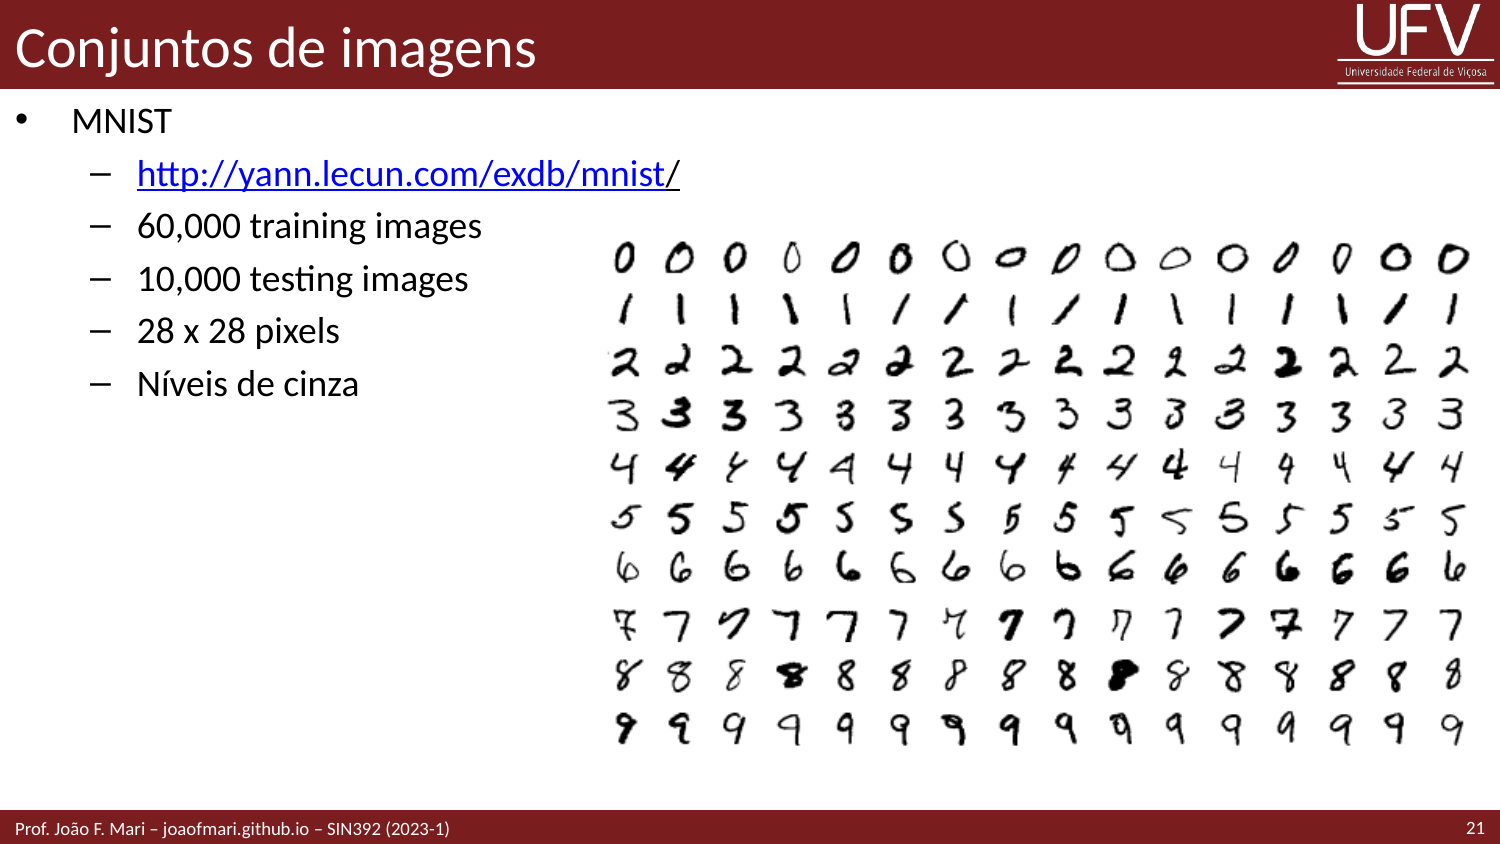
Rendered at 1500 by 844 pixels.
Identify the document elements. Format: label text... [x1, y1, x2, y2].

footer Prof. João F. Mari – joaofmari.github.io – SIN392 (2023-1) [0, 812, 1034, 844]
picture [560, 220, 1490, 786]
title Conjuntos de imagens [0, 0, 1500, 88]
list MNIST http://yann.lecun.com/exdb/mnist/ 60,000 training images 10,000 testing images 28 x 28 pixels Níveis de cinza [0, 88, 1500, 812]
slide_number 21 [1328, 811, 1500, 844]
